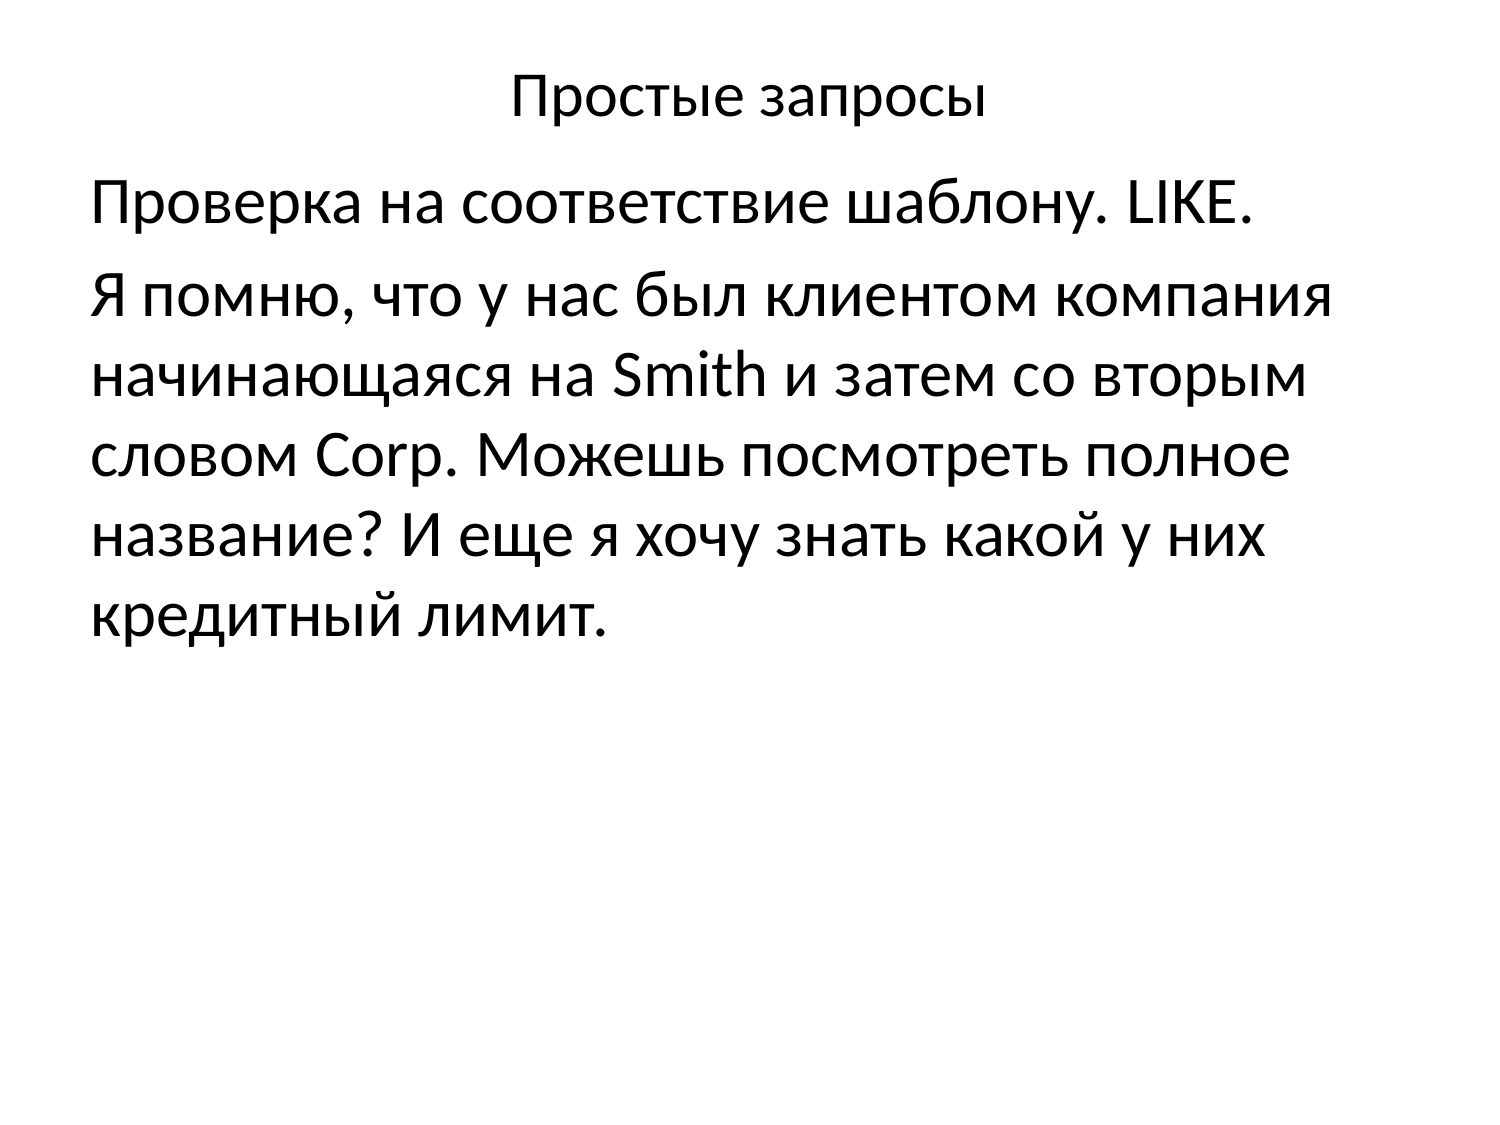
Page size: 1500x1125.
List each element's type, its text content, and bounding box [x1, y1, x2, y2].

title Простые запросы [75, 45, 1425, 138]
list Проверка на соответствие шаблону. LIKE. Я помню, что у нас был клиентом компания начинающаяся на Smith и затем со вторым словом Corp. Можешь посмотреть полное название? И еще я хочу знать какой у них кредитный лимит. [75, 149, 1425, 1005]
